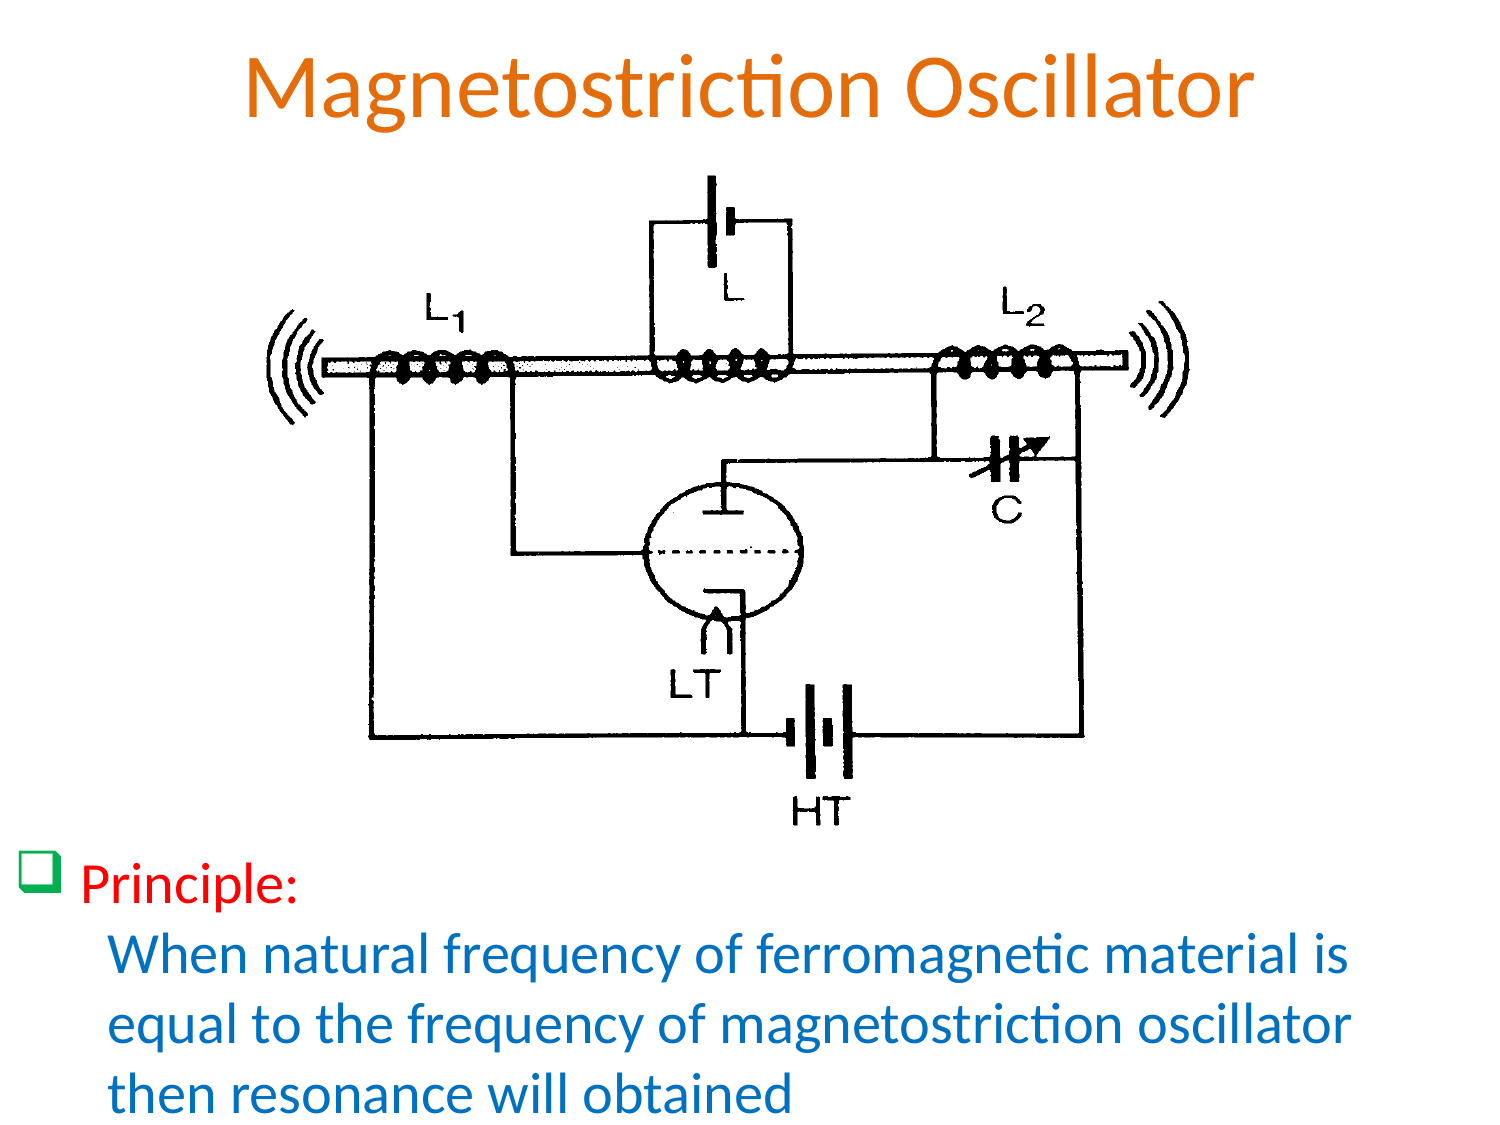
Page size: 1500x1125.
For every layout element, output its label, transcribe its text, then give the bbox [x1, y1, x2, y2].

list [199, 157, 1301, 863]
text_box Principle: When natural frequency of ferromagnetic material is equal to the frequency of magnetostriction oscillator then resonance will obtained [0, 837, 1500, 1125]
title Magnetostriction Oscillator [75, 0, 1425, 175]
